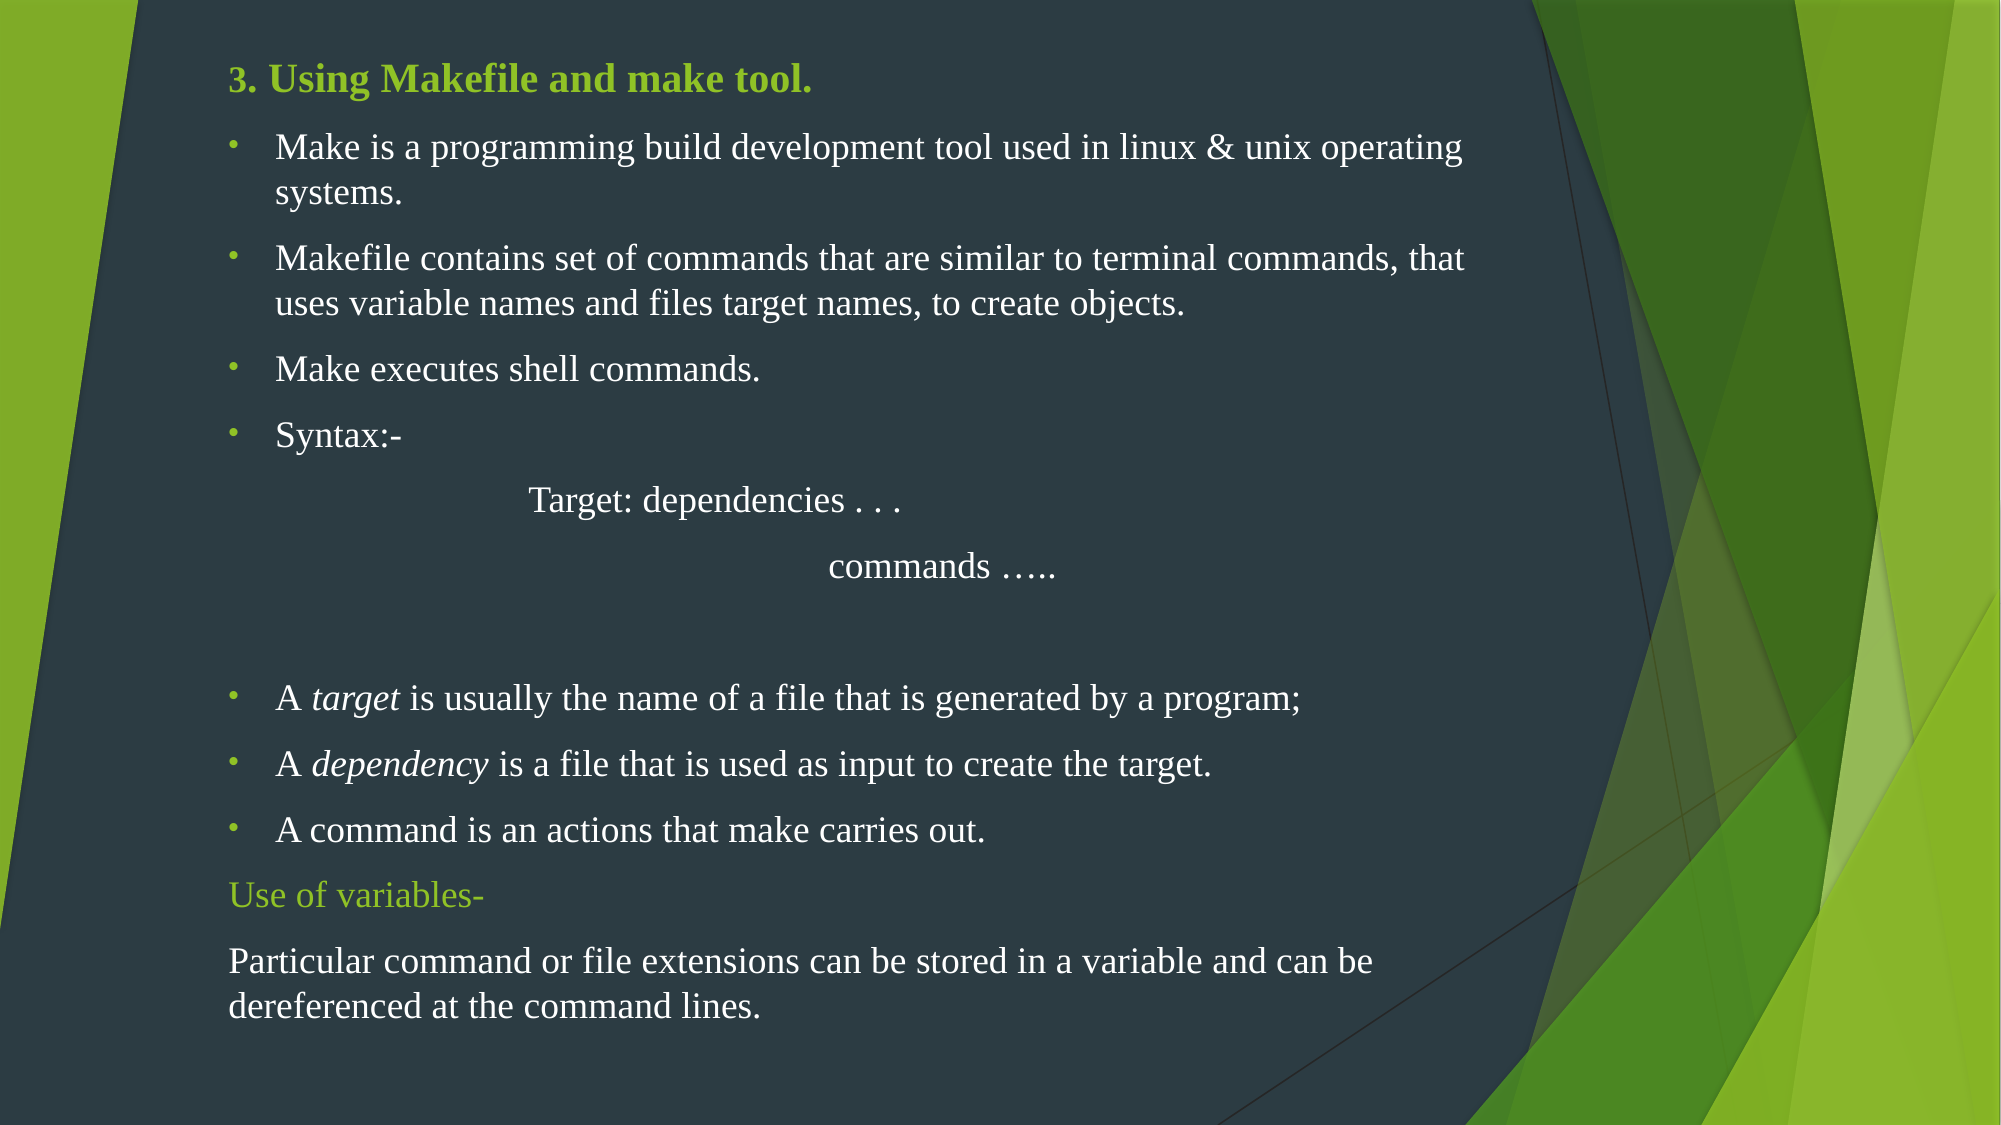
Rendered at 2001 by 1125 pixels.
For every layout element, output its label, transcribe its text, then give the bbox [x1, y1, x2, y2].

subtitle 3. Using Makefile and make tool. Make is a programming build development tool used in linux & unix operating systems. Makefile contains set of commands that are similar to terminal commands, that uses variable names and files target names, to create objects. Make executes shell commands. Syntax:- Target: dependencies . . . commands ….. A target is usually the name of a file that is generated by a program; A dependency is a file that is used as input to create the target. A command is an actions that make carries out. Use of variables- Particular command or file extensions can be stored in a variable and can be dereferenced at the command lines. [213, 43, 1512, 1065]
text_box [213, 532, 1488, 713]
